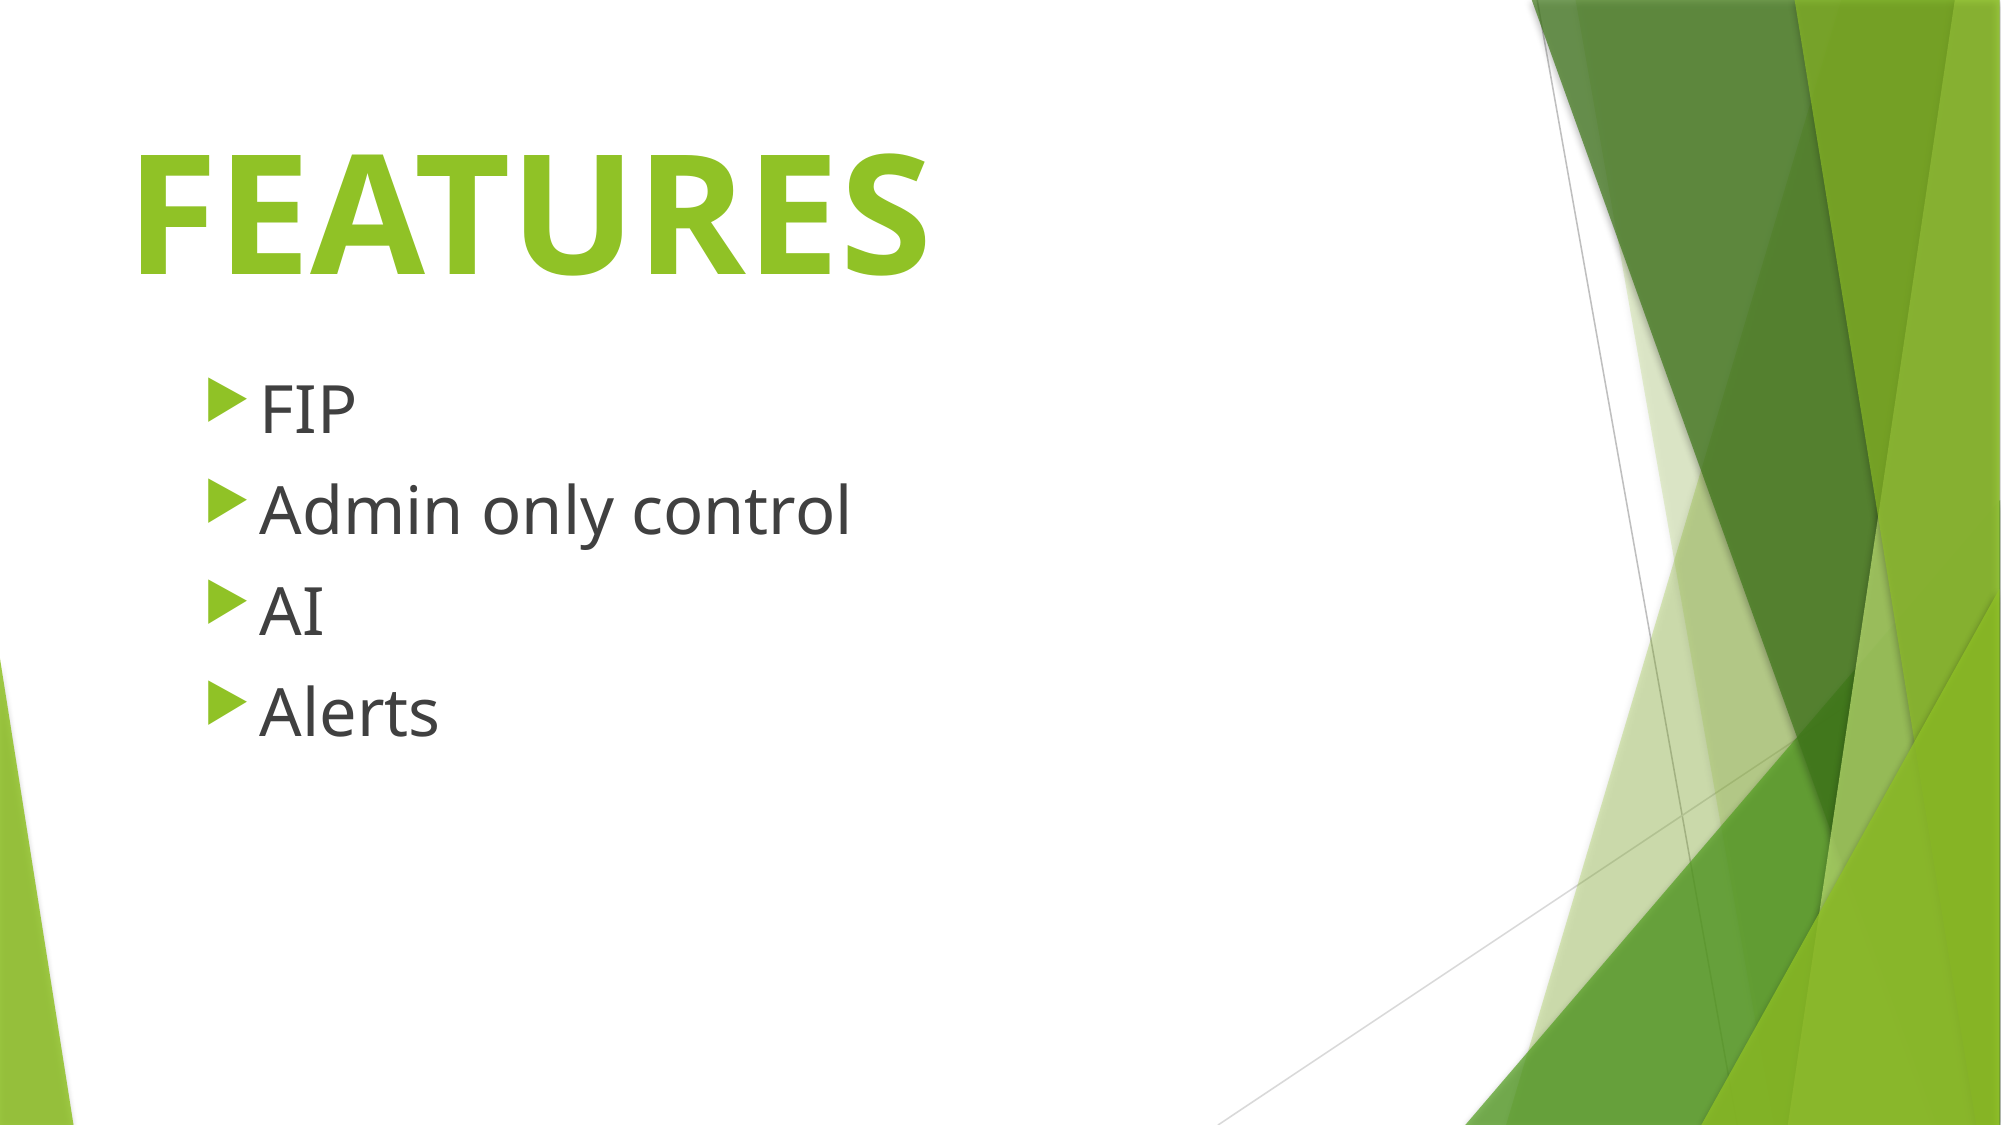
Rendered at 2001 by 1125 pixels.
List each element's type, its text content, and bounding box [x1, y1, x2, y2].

title FEATURES [111, 99, 1522, 317]
list FIP Admin only control AI Alerts [188, 358, 1599, 996]
